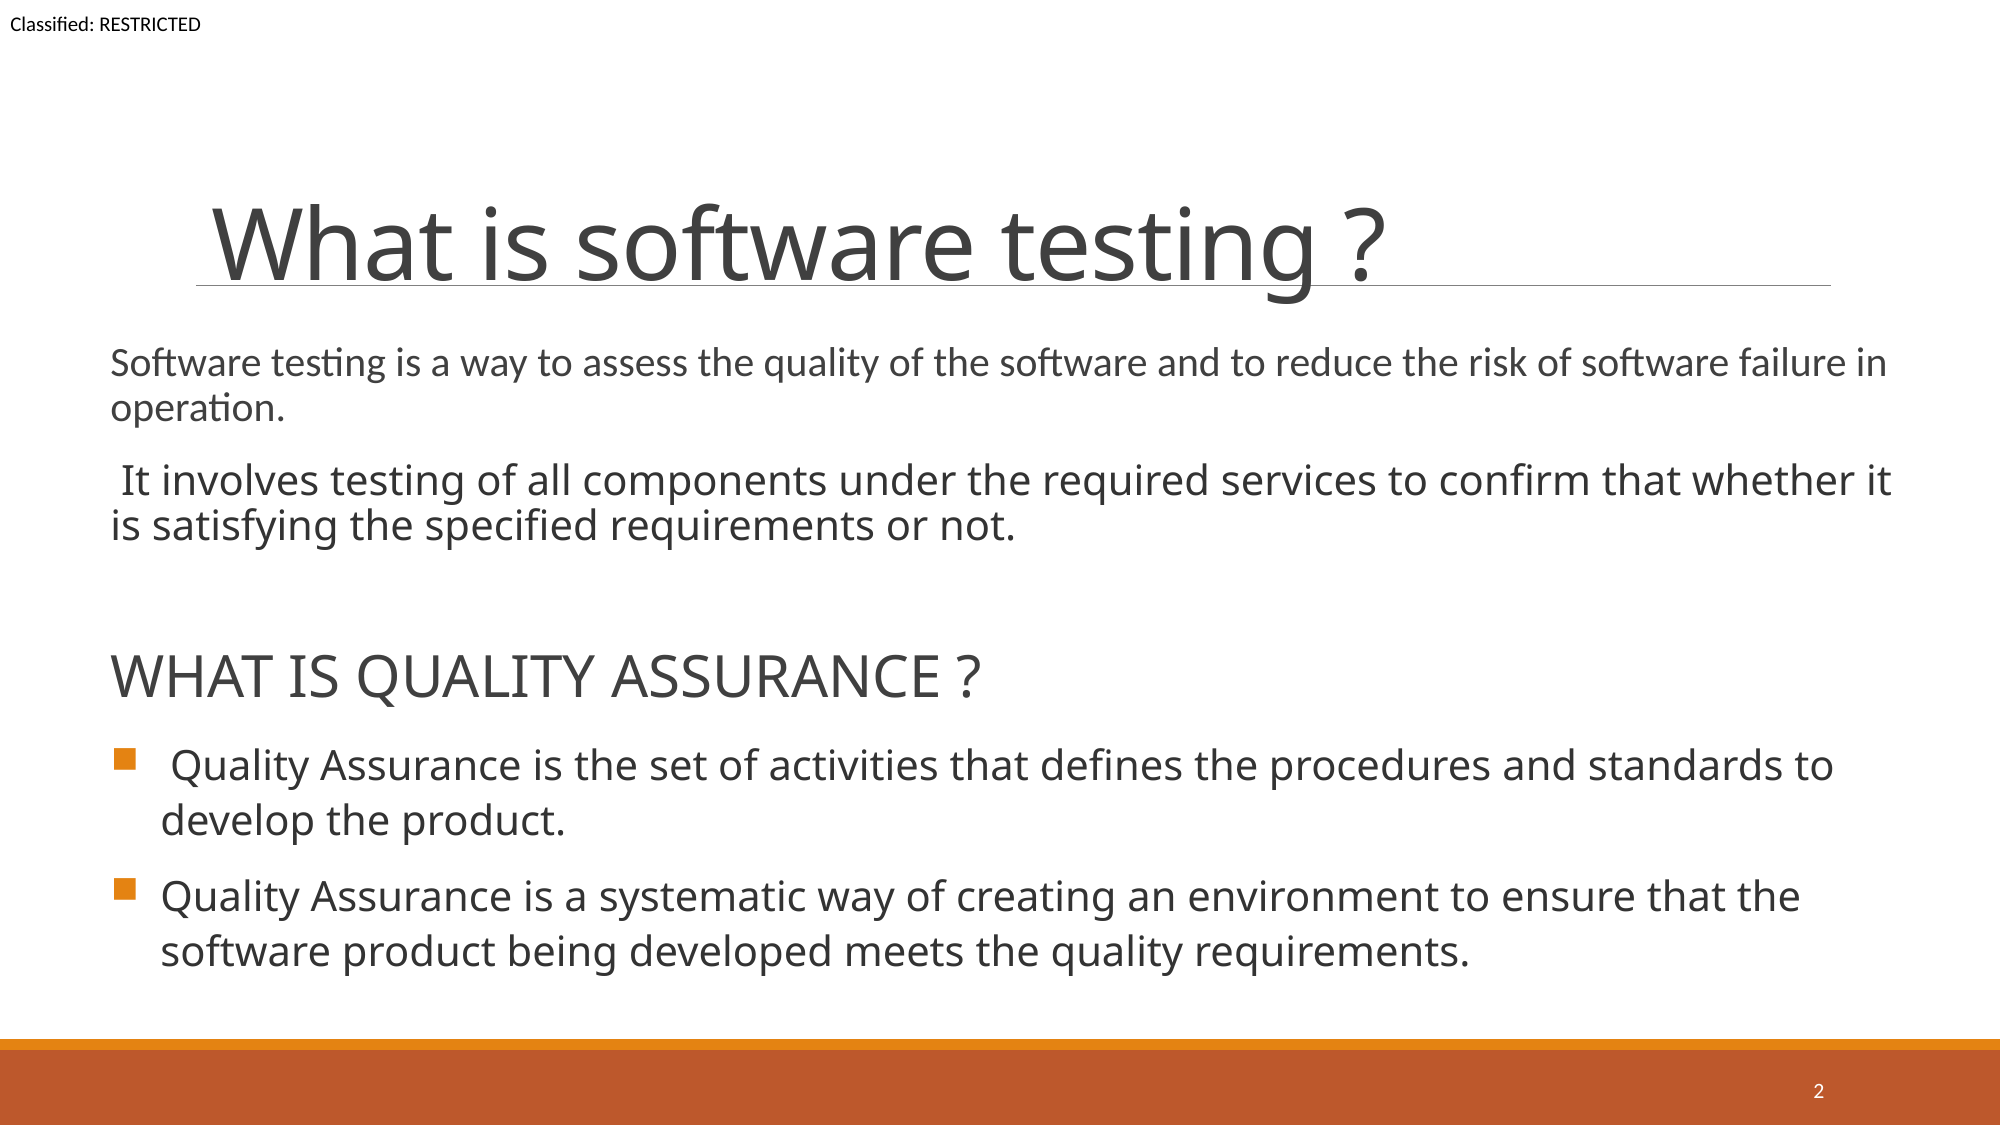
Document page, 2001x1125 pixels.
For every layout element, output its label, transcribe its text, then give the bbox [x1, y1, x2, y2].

slide_number 2 [1624, 1059, 1840, 1120]
text_box Quality Assurance is the set of activities that defines the procedures and standards to develop the product. Quality Assurance is a systematic way of creating an environment to ensure that the software product being developed meets the quality requirements. [95, 698, 1905, 1011]
text_box What is quality assurance ? [95, 521, 1905, 698]
list Software testing is a way to assess the quality of the software and to reduce the risk of software failure in operation. It involves testing of all components under the required services to confirm that whether it is satisfying the specified requirements or not. [95, 332, 1905, 521]
title What is software testing ? [95, 113, 1905, 309]
